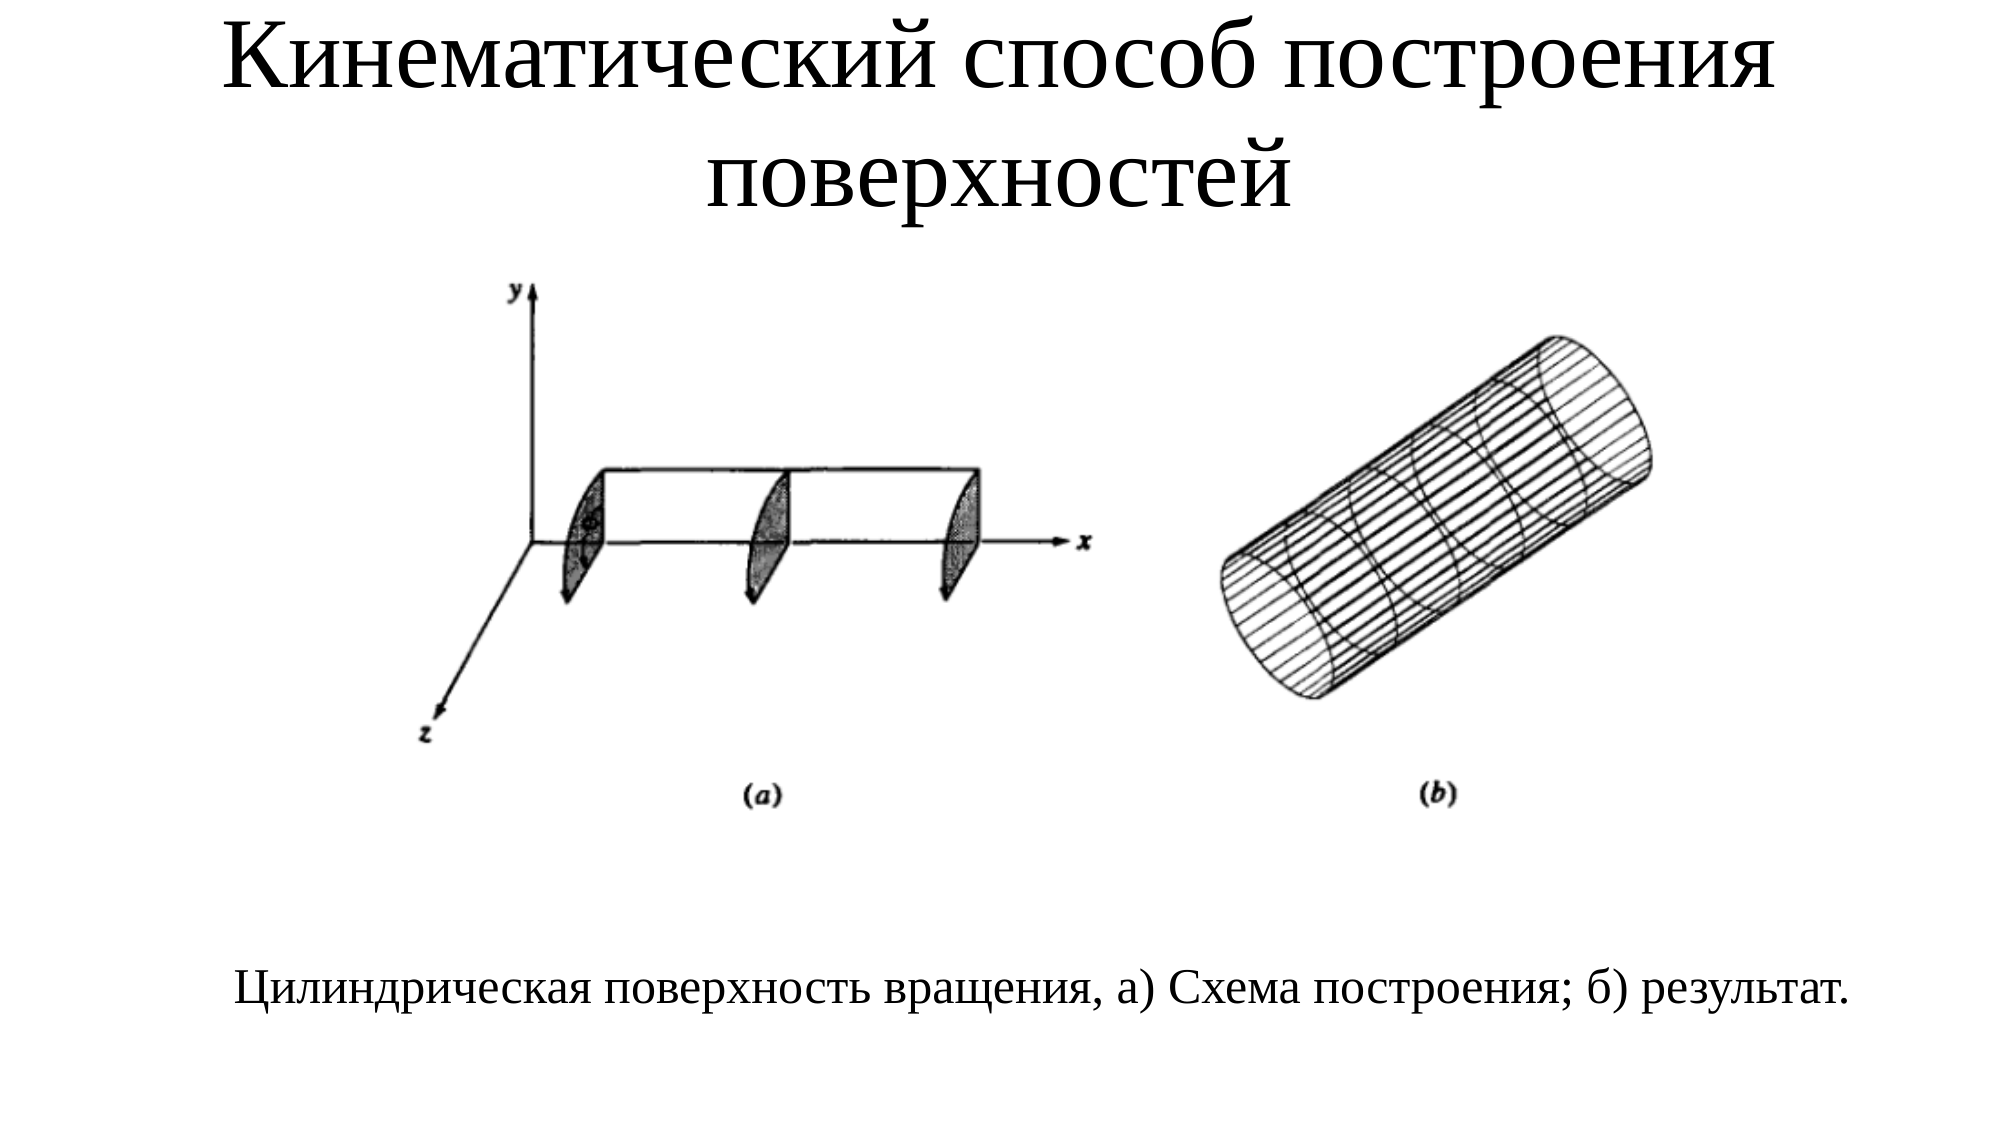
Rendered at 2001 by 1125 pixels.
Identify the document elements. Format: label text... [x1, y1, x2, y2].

text_box Кинематический способ построения поверхностей [0, 0, 2000, 235]
text_box Цилиндрическая поверхность вращения, а) Схема построения; б) результат. [124, 916, 1886, 1094]
picture [359, 235, 1704, 827]
